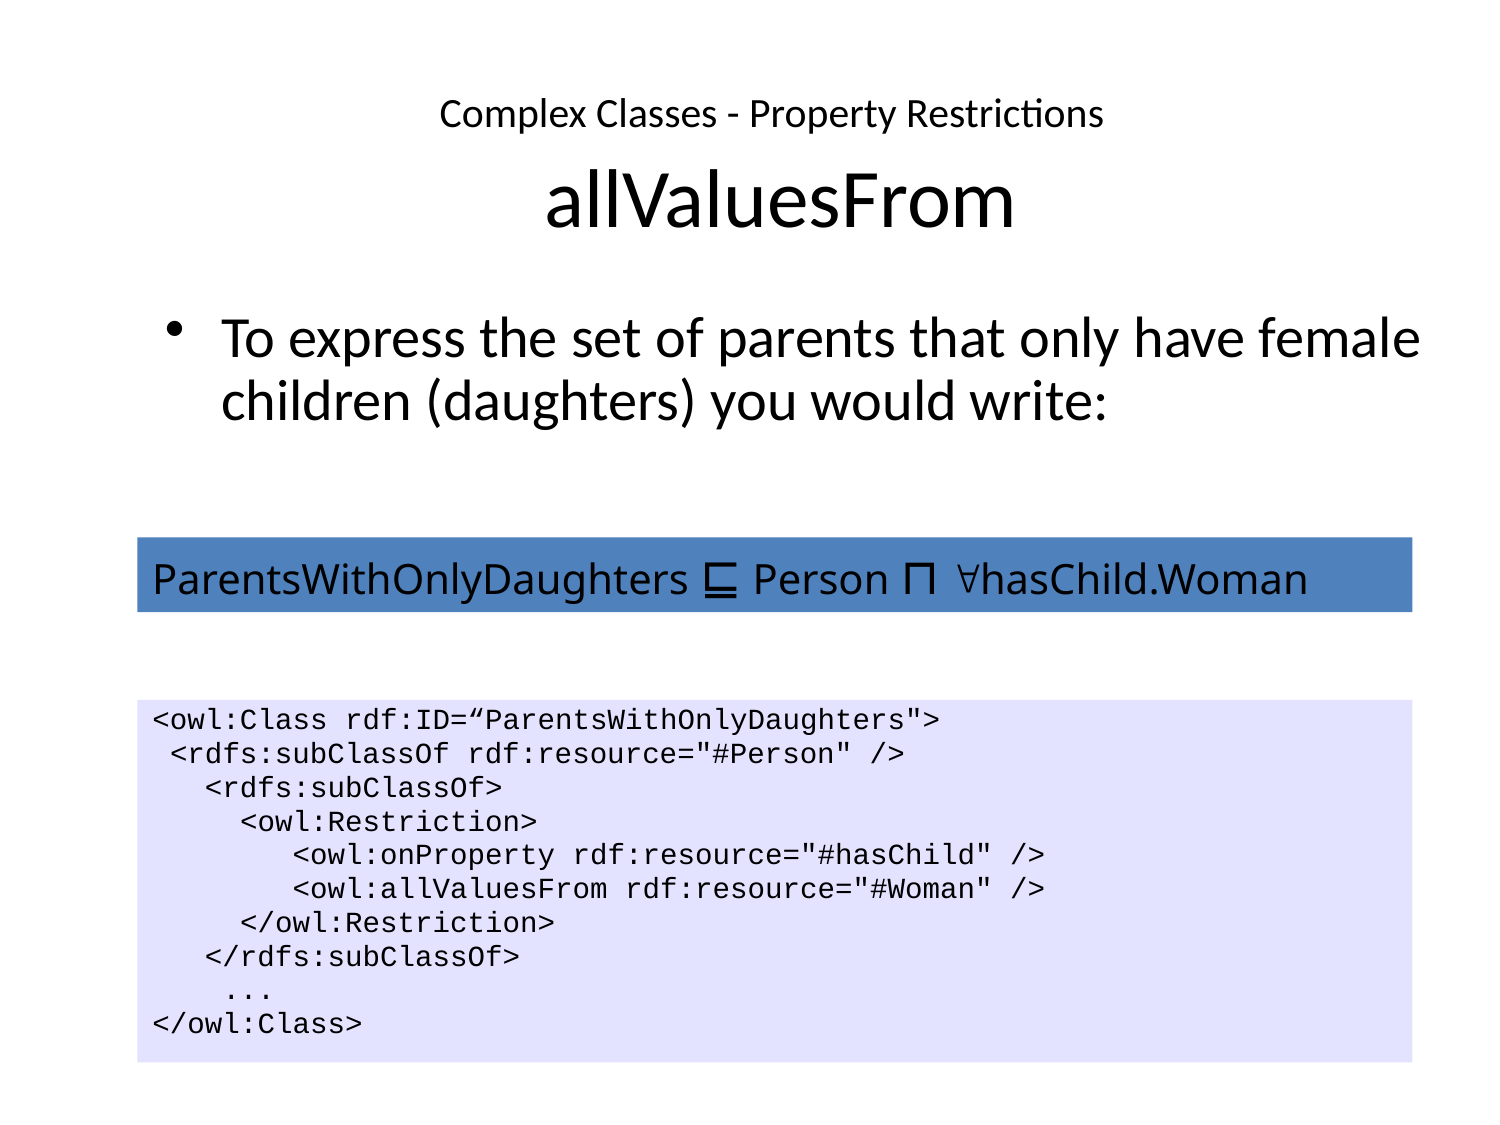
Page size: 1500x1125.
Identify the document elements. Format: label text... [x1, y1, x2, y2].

title Complex Classes - Property Restrictions allValuesFrom [112, 50, 1450, 238]
text_box [125, 275, 1450, 1125]
text_box To express the set of parents that only have female children (daughters) you would write: [150, 299, 1475, 1125]
text_box ParentsWithOnlyDaughters ⊑ Person ⊓ hasChild.Woman [137, 537, 1413, 613]
